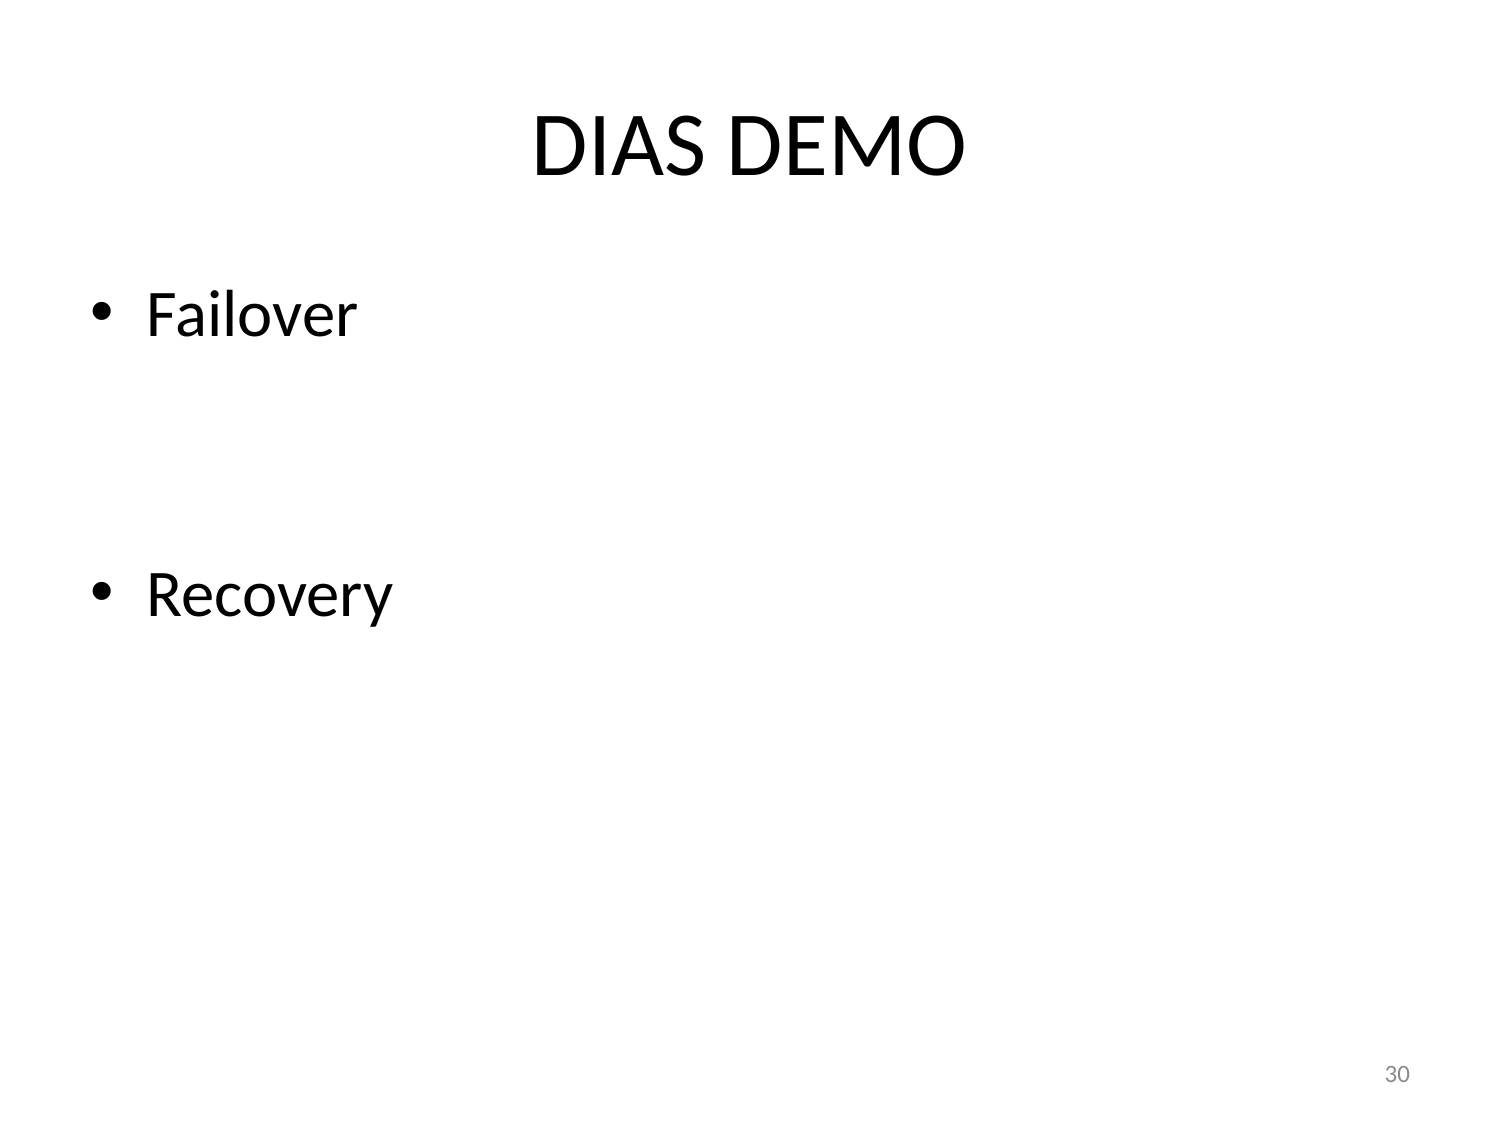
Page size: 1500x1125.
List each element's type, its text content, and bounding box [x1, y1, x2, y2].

slide_number 30 [1074, 1042, 1425, 1103]
title DIAS DEMO [75, 45, 1425, 233]
list Failover Recovery [75, 262, 1425, 1005]
